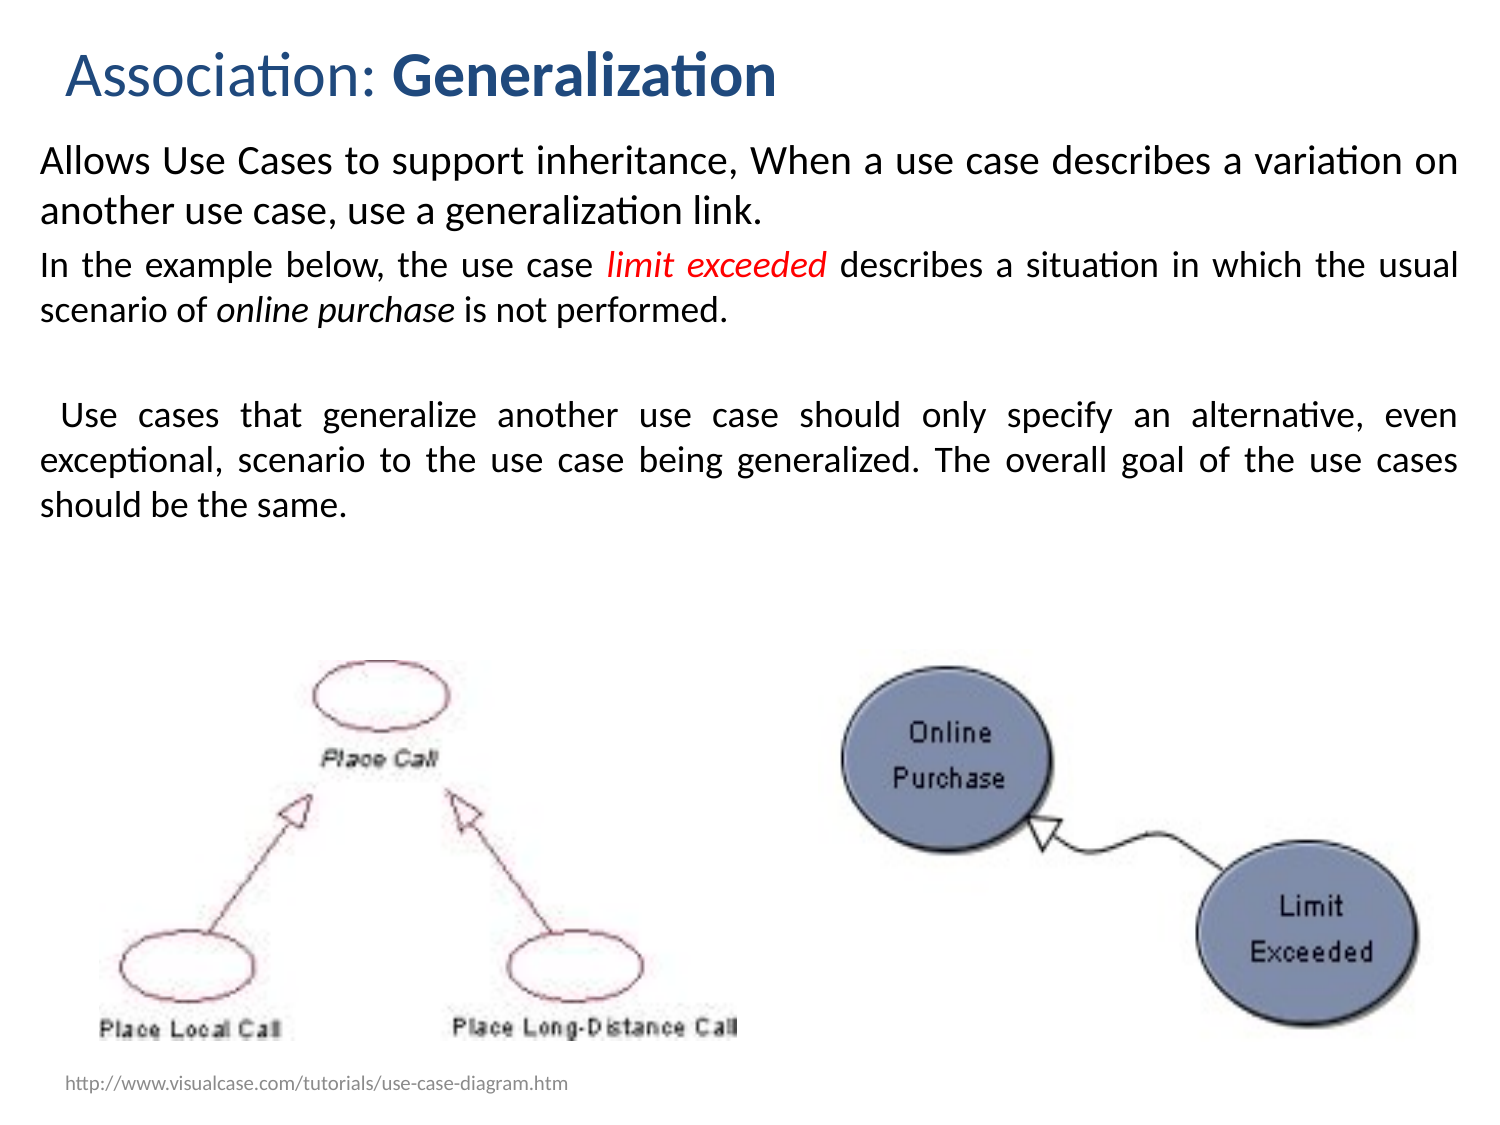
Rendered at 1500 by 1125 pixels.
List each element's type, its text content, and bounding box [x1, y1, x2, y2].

list Allows Use Cases to support inheritance, When a use case describes a variation on another use case, use a generalization link. In the example below, the use case limit exceeded describes a situation in which the usual scenario of online purchase is not performed. Use cases that generalize another use case should only specify an alternative, even exceptional, scenario to the use case being generalized. The overall goal of the use cases should be the same. [24, 125, 1475, 1096]
picture [99, 660, 737, 1041]
footer http://www.visualcase.com/tutorials/use-case-diagram.htm [50, 1061, 588, 1103]
picture [818, 649, 1434, 1043]
title Association: Generalization [50, 24, 1400, 118]
